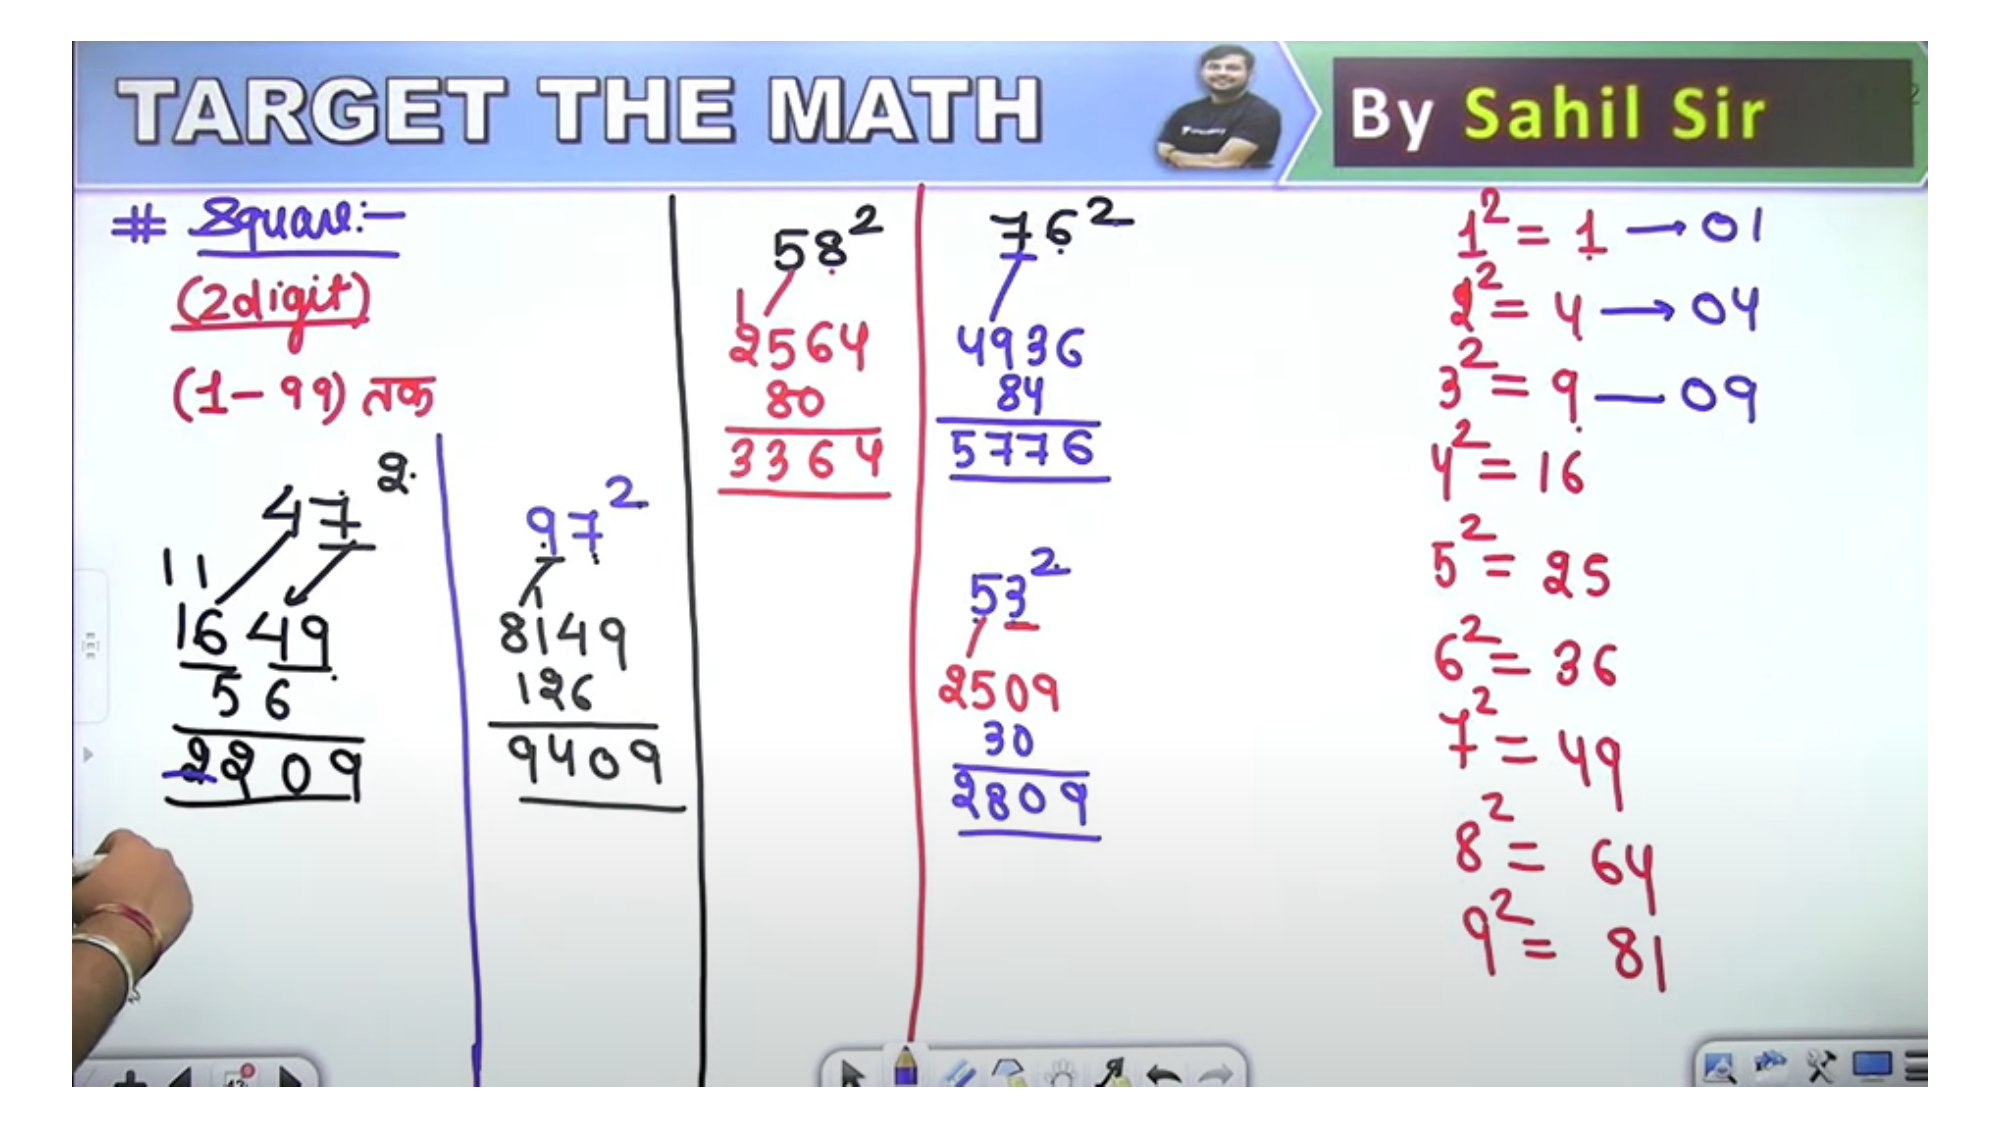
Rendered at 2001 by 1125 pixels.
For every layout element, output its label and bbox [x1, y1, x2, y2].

list [72, 41, 1928, 1087]
